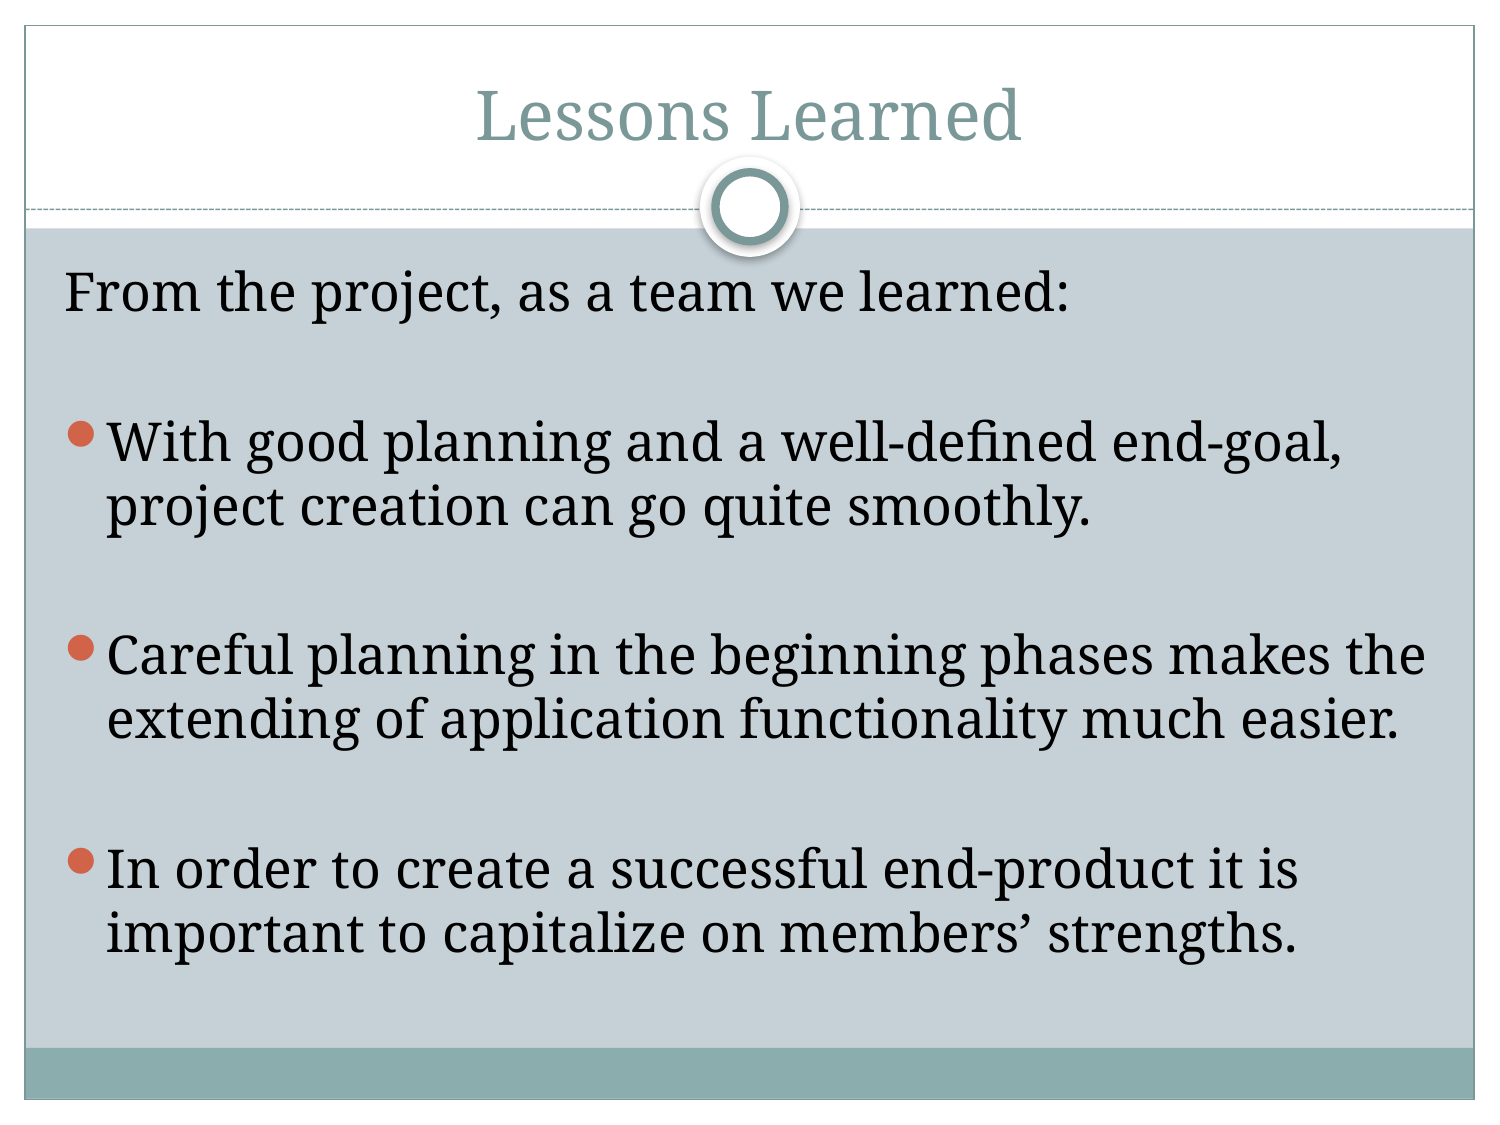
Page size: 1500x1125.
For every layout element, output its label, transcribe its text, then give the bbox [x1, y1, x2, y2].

list From the project, as a team we learned: With good planning and a well-defined end-goal, project creation can go quite smoothly. Careful planning in the beginning phases makes the extending of application functionality much easier. In order to create a successful end-product it is important to capitalize on members’ strengths. [49, 250, 1445, 1001]
title Lessons Learned [49, 37, 1450, 162]
